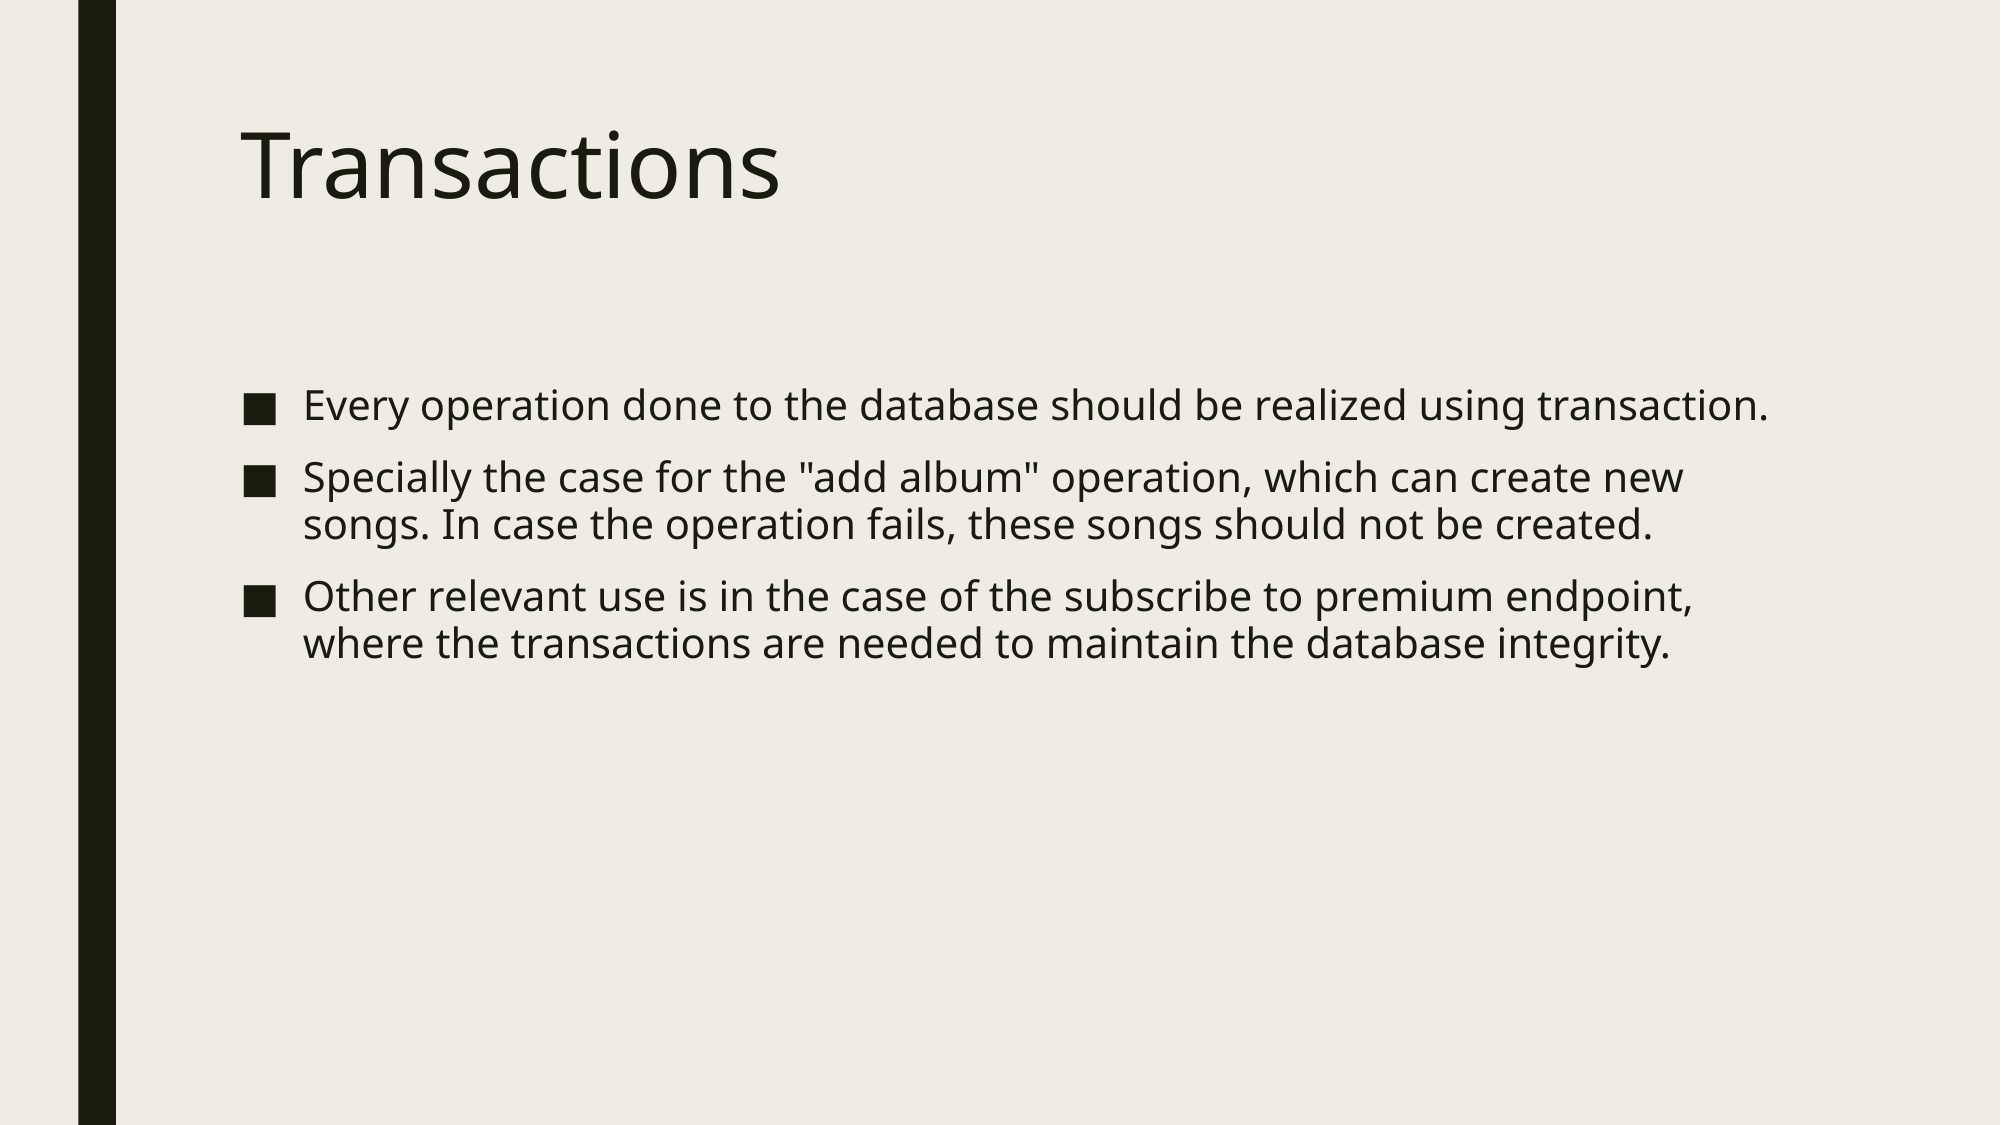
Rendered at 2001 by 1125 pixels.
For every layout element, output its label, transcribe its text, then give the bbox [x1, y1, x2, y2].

title Transactions [225, 112, 1800, 357]
list Every operation done to the database should be realized using transaction. Specially the case for the "add album" operation, which can create new songs. In case the operation fails, these songs should not be created. Other relevant use is in the case of the subscribe to premium endpoint, where the transactions are needed to maintain the database integrity. [225, 375, 1800, 963]
